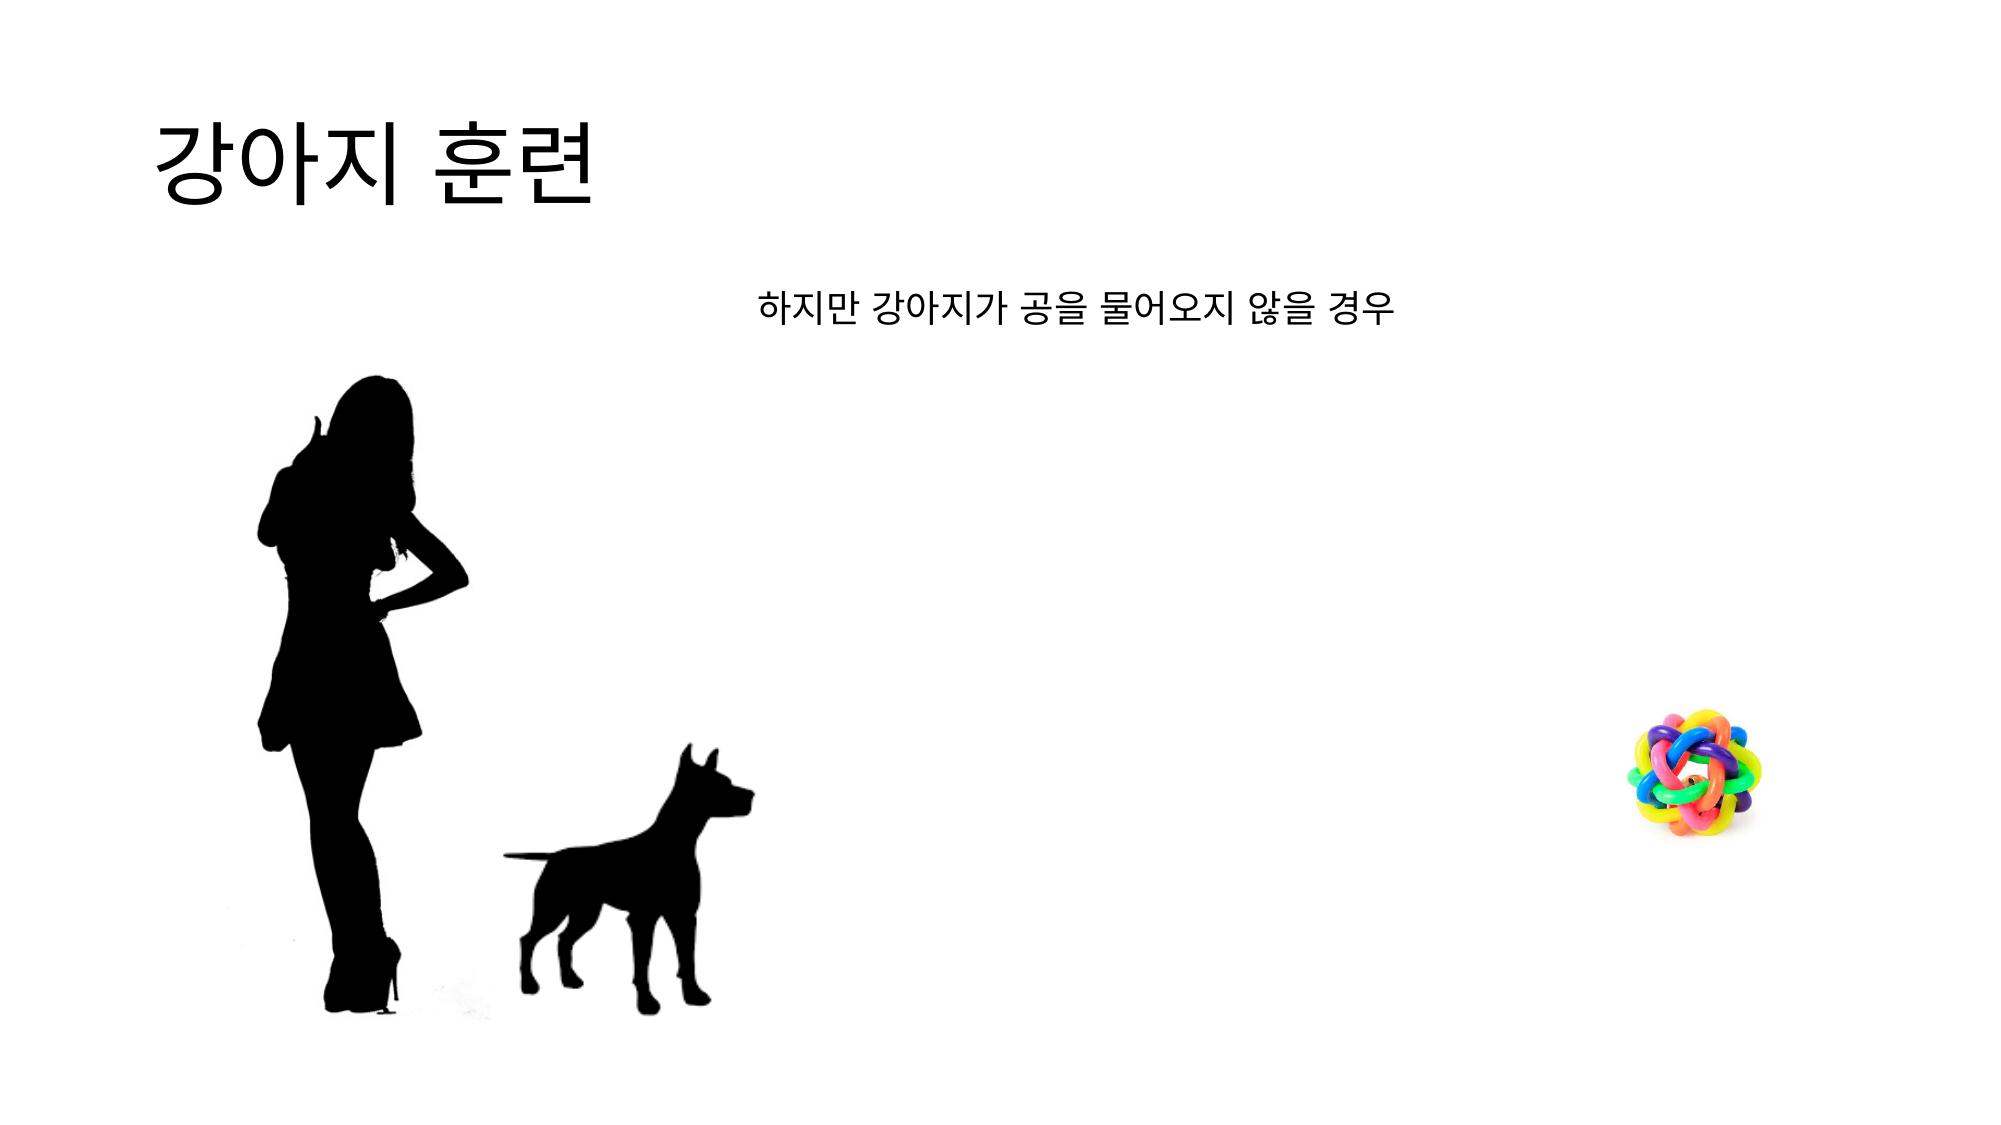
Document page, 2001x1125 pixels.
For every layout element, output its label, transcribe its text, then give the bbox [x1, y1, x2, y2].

picture [1616, 693, 1773, 849]
text_box 하지만 강아지가 공을 물어오지 않을 경우 [742, 277, 1798, 337]
title 강아지 훈련 [137, 59, 1863, 278]
picture [227, 366, 787, 1026]
